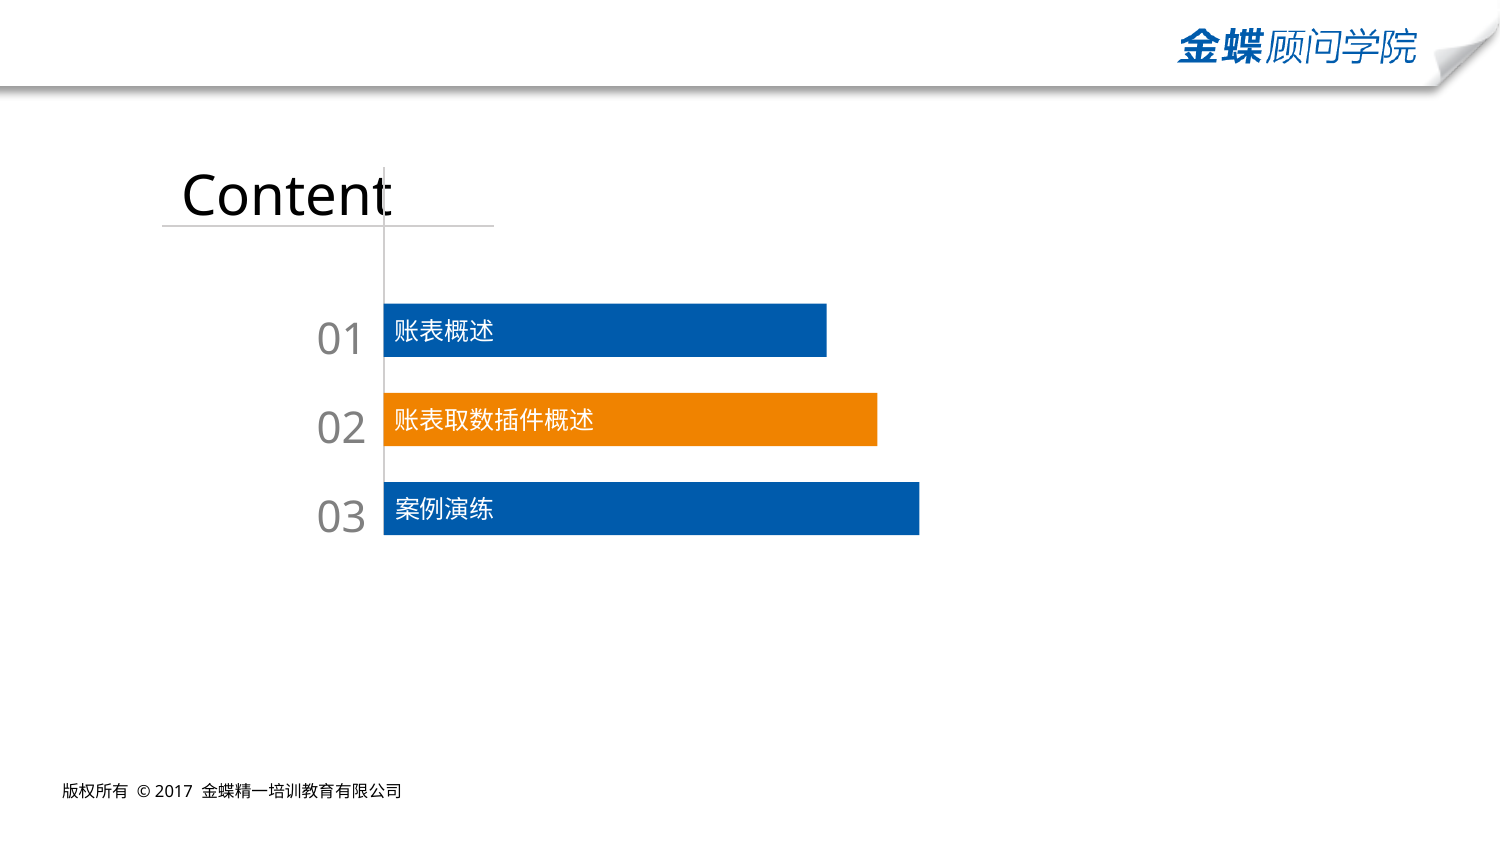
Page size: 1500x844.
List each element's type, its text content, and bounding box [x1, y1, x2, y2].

text_box 账表取数插件概述 [384, 392, 878, 447]
text_box 03 [294, 470, 382, 549]
text_box 账表概述 [384, 303, 827, 357]
picture [0, 0, 1500, 86]
text_box 01 [294, 293, 382, 372]
text_box 02 [294, 382, 382, 460]
text_box Content [166, 152, 473, 219]
text_box 案例演练 [384, 482, 920, 536]
